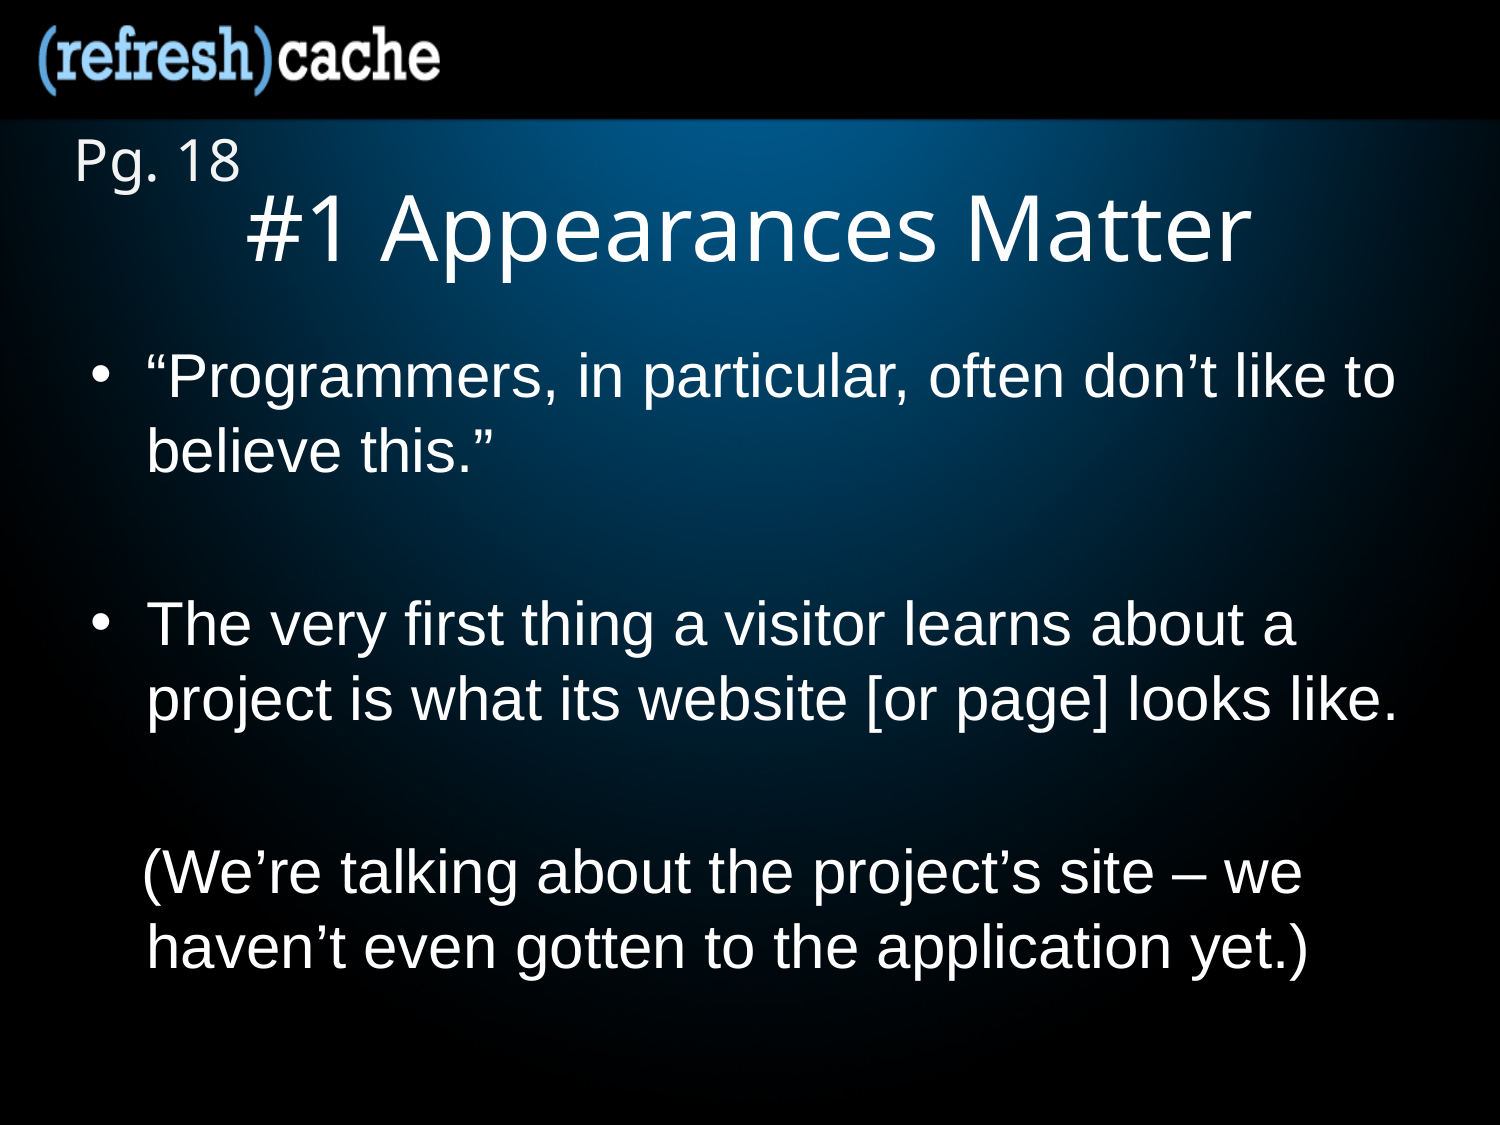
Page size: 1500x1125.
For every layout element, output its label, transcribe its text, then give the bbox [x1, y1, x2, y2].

text_box Pg. 18 [49, 49, 288, 200]
title #1 Appearances Matter [75, 131, 1425, 319]
list “Programmers, in particular, often don’t like to believe this.” The very first thing a visitor learns about a project is what its website [or page] looks like. (We’re talking about the project’s site – we haven’t even gotten to the application yet.) [75, 328, 1425, 1005]
picture [0, 0, 1500, 1125]
